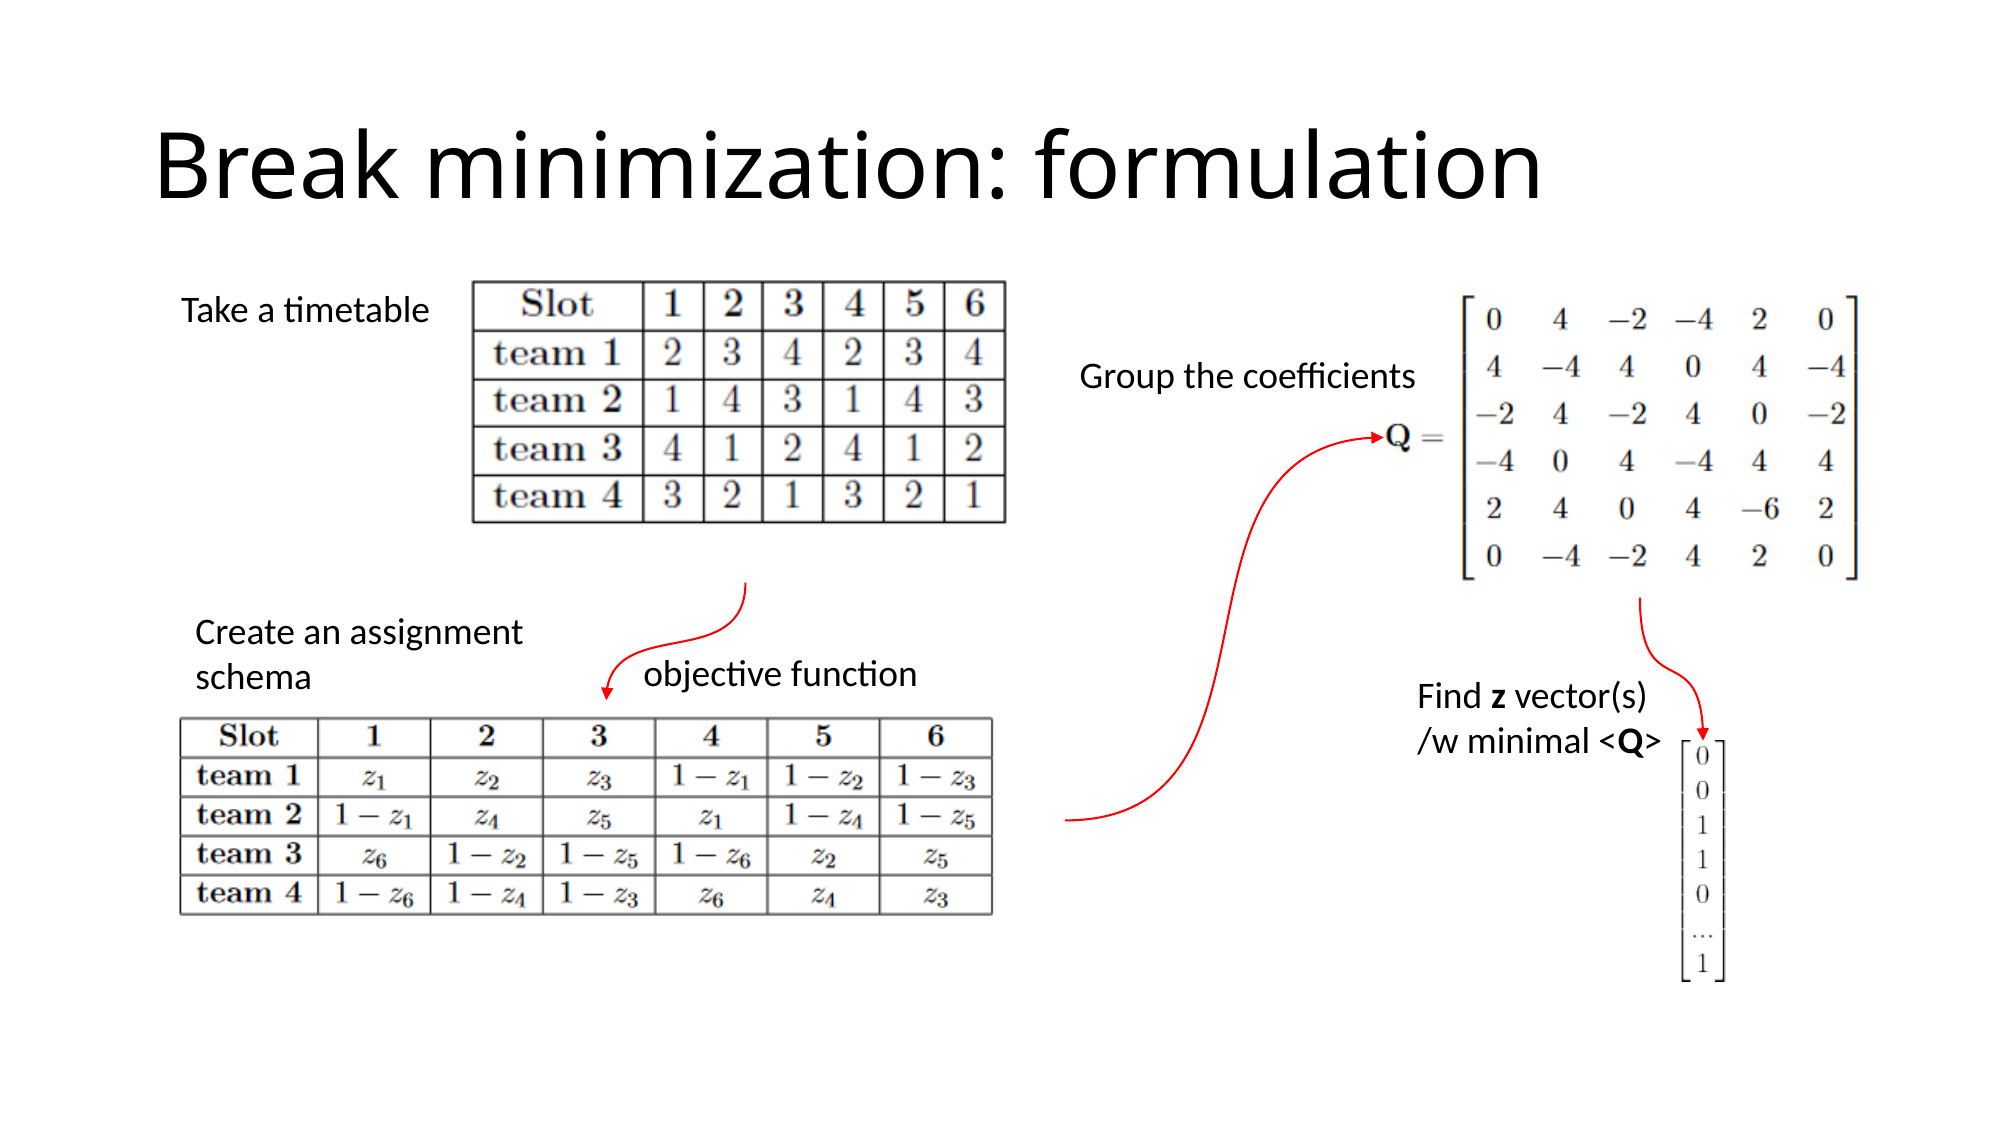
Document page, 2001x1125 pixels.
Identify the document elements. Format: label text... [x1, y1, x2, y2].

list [1383, 277, 1897, 598]
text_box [617, 571, 735, 711]
title Break minimization: formulation [137, 59, 1863, 278]
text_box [1600, 637, 1743, 701]
text_box Take a timetable [166, 277, 442, 337]
picture [1680, 740, 1726, 982]
text_box Group the coefficients [1064, 343, 1383, 404]
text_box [1064, 437, 1384, 821]
picture [147, 700, 1065, 941]
text_box Create an assignment schema [180, 599, 617, 700]
picture [442, 254, 1049, 583]
text_box Find z vector(s) /w minimal <Q> [1402, 663, 1681, 769]
